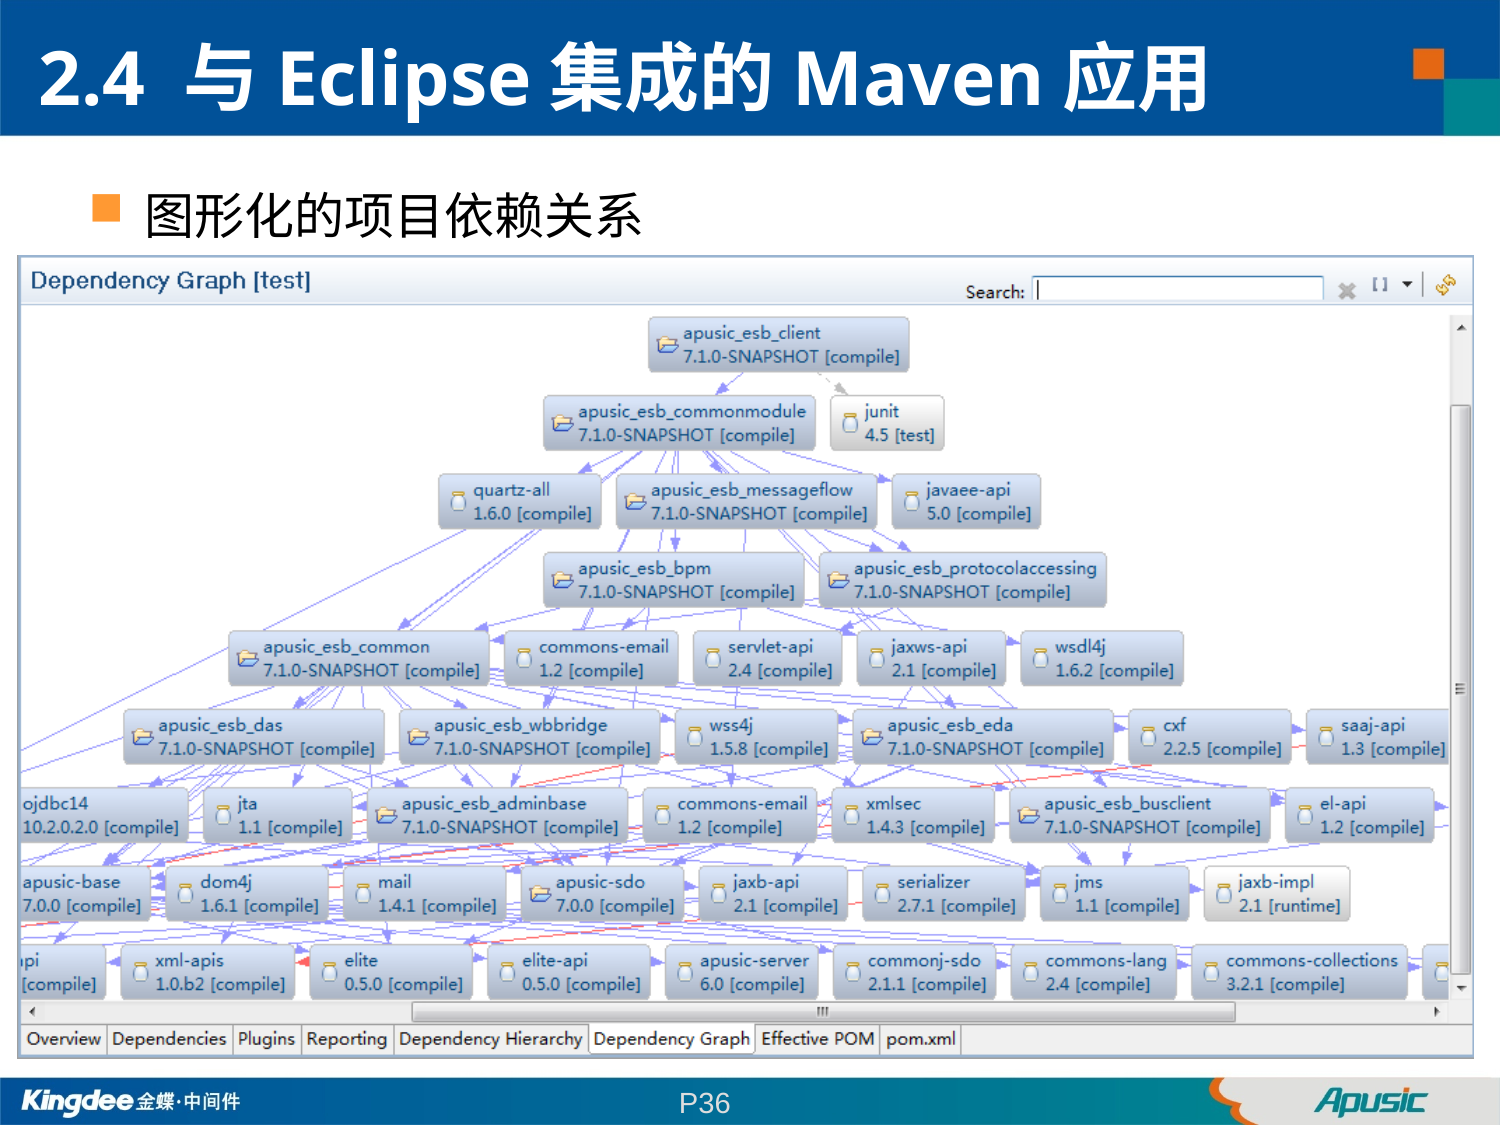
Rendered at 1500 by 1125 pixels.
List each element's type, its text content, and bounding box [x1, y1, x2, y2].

list 图形化的项目依赖关系 [73, 177, 1434, 254]
list 2.4 与Eclipse集成的Maven应用 [23, 23, 1325, 129]
picture [0, 0, 1500, 1125]
